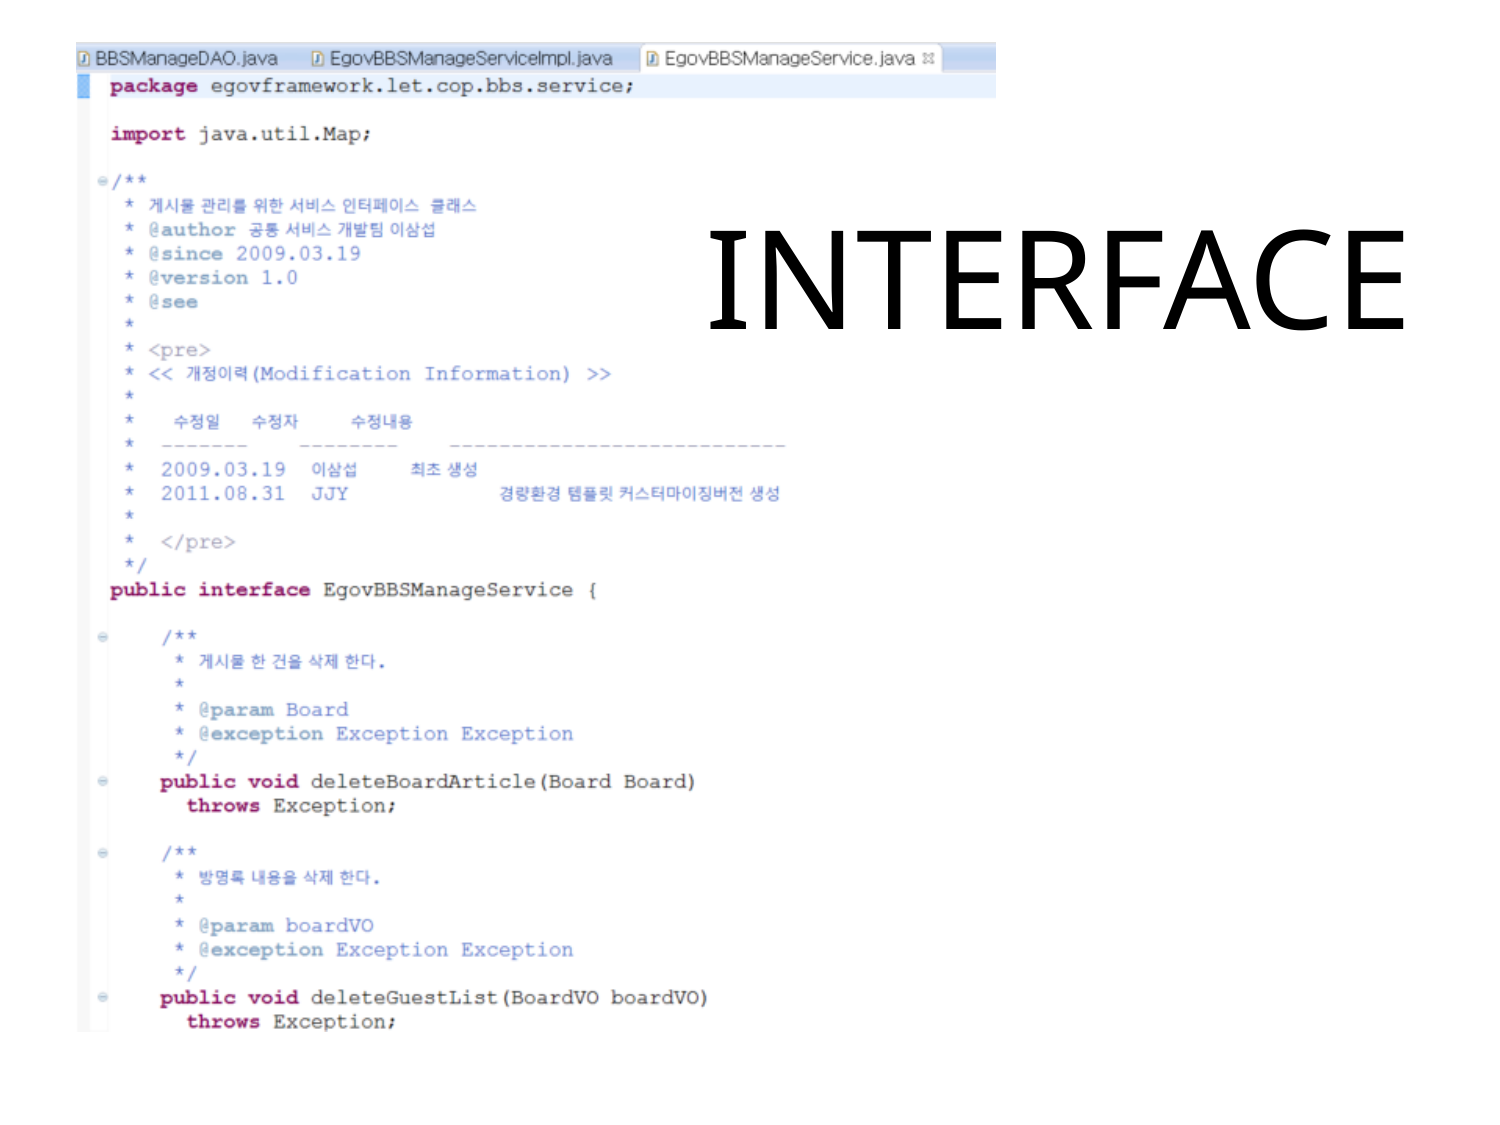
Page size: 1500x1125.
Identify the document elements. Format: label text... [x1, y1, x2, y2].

text_box INTERFACE [999, 184, 1436, 365]
picture [76, 42, 996, 1032]
